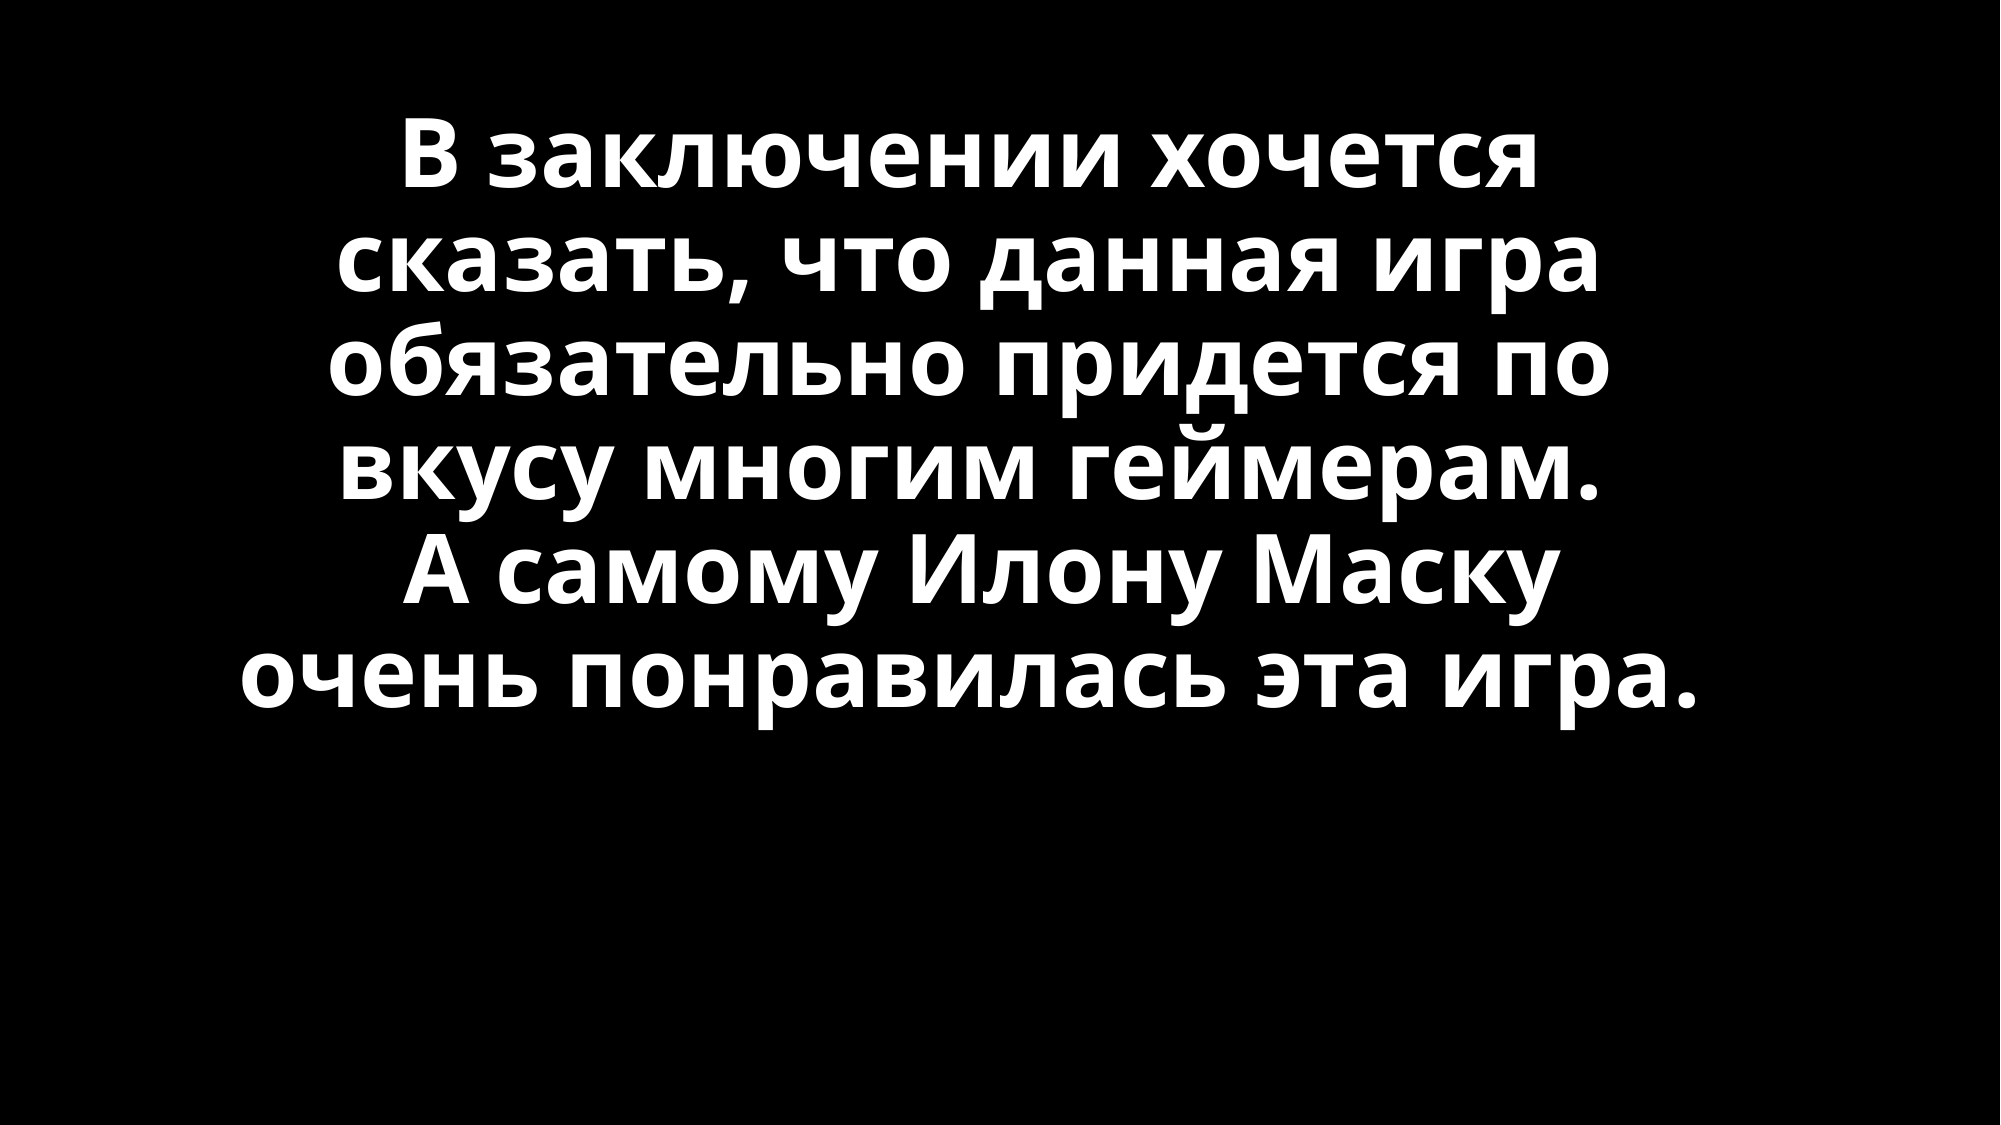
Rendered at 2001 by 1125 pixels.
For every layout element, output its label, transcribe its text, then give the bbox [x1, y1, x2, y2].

title В заключении хочется сказать, что данная игра обязательно придется по вкусу многим геймерам. А самому Илону Маску очень понравилась эта игра. [219, 32, 1720, 736]
